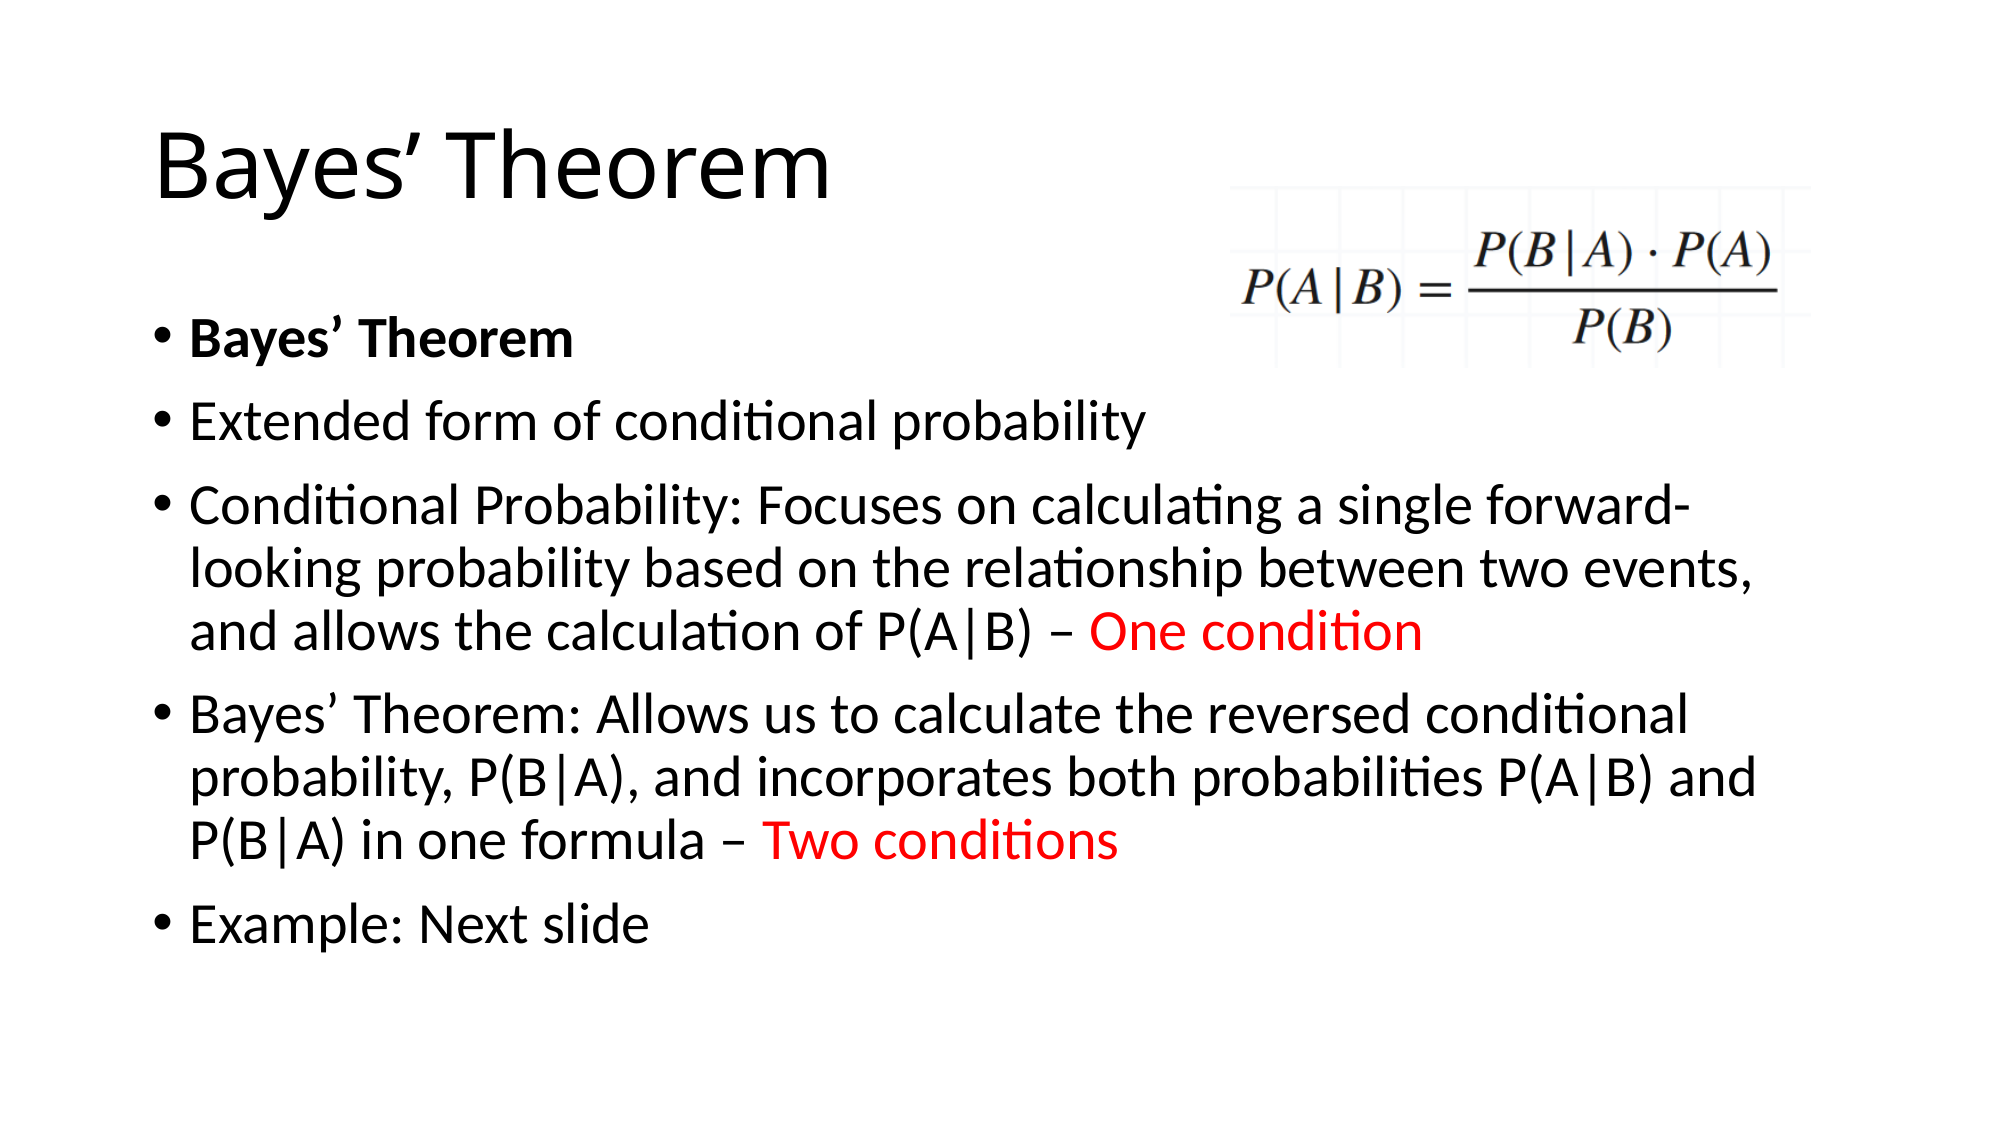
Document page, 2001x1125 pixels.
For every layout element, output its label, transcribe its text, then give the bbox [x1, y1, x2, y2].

title Bayes’ Theorem [137, 59, 1863, 278]
list Bayes’ Theorem Extended form of conditional probability Conditional Probability: Focuses on calculating a single forward-looking probability based on the relationship between two events, and allows the calculation of P(A|B) – One condition Bayes’ Theorem: Allows us to calculate the reversed conditional probability, P(B|A), and incorporates both probabilities P(A|B) and P(B|A) in one formula – Two conditions Example: Next slide [137, 299, 1863, 1014]
picture [1230, 186, 1811, 368]
